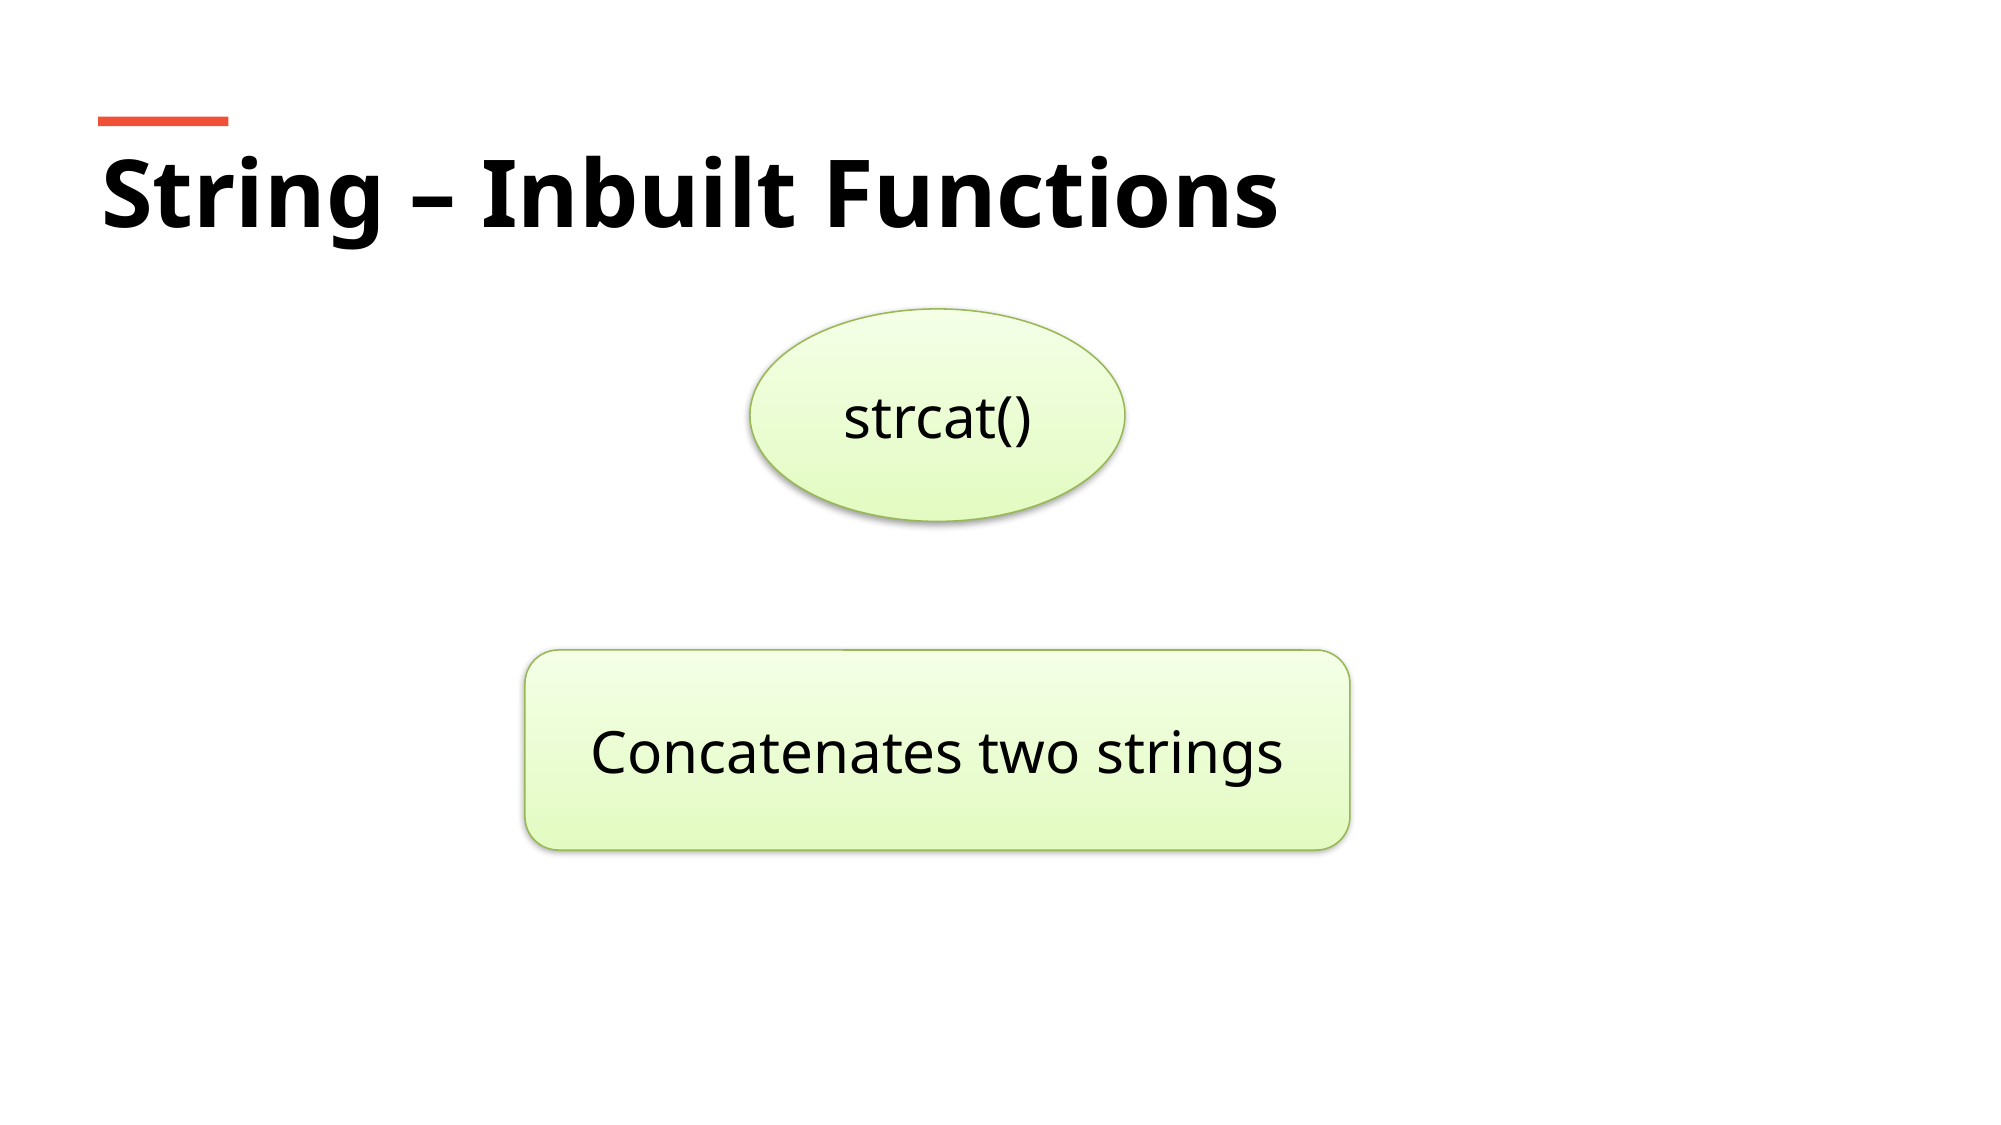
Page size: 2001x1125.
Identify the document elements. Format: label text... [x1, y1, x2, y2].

text_box String – Inbuilt Functions [86, 126, 1914, 254]
text_box [96, 115, 231, 128]
text_box strcat() [749, 308, 1126, 523]
text_box Concatenates two strings [524, 649, 1351, 851]
